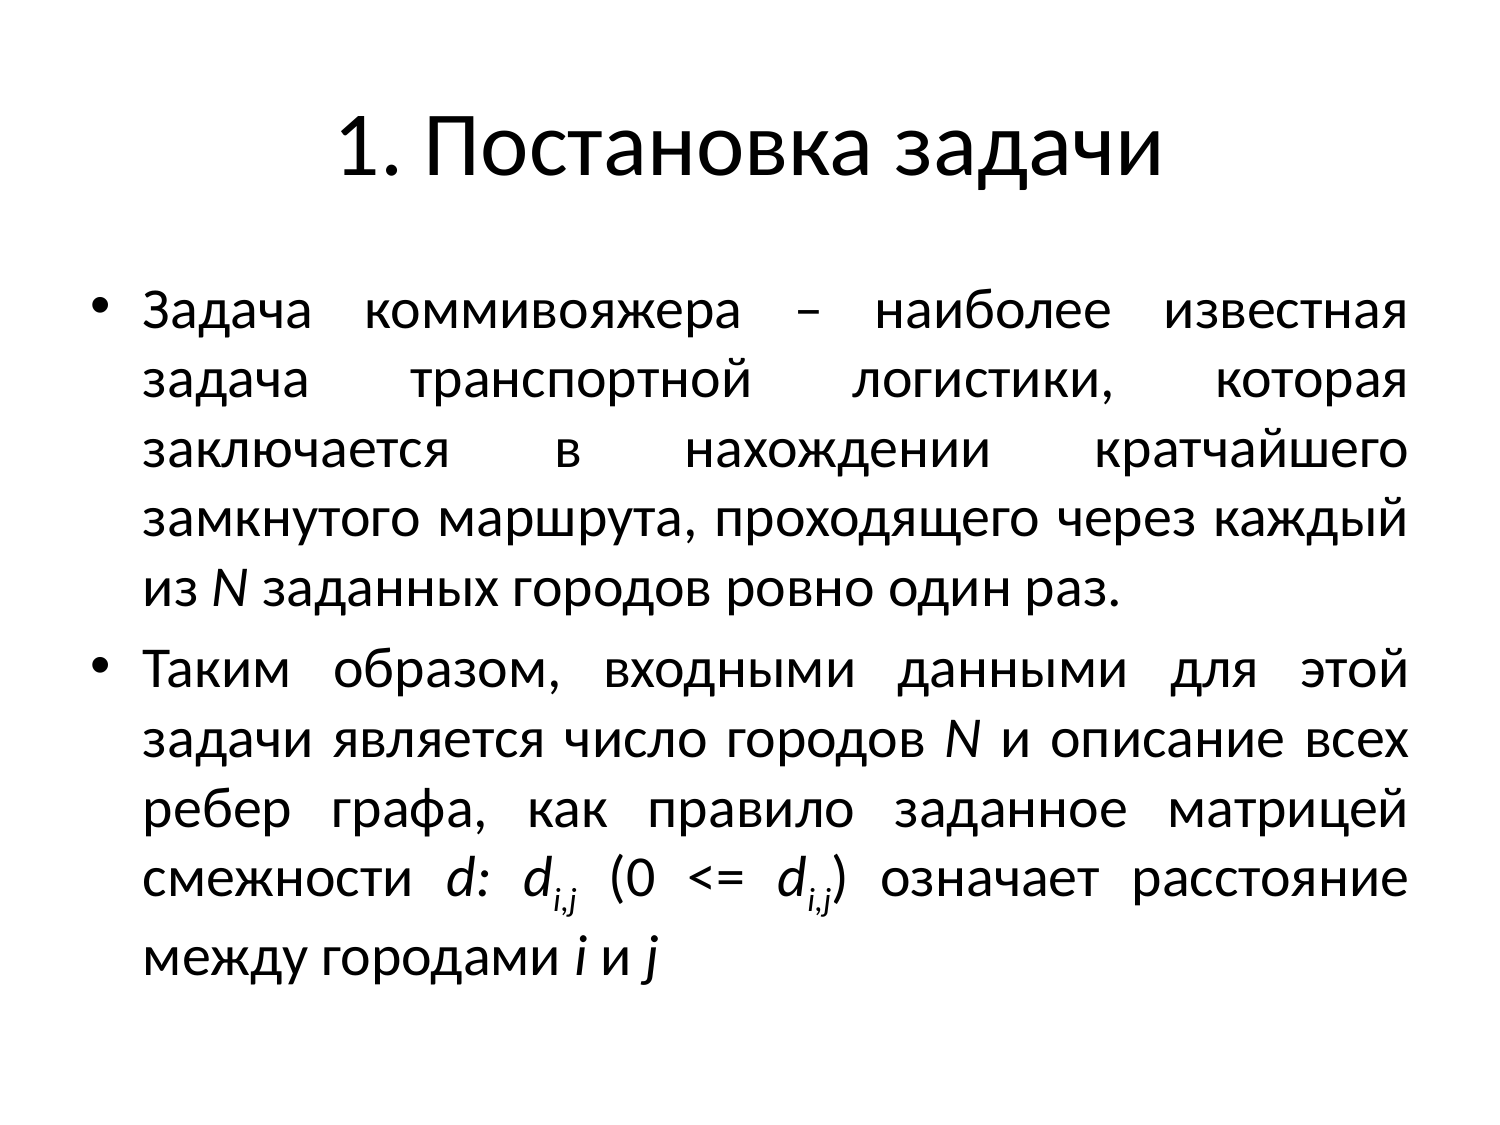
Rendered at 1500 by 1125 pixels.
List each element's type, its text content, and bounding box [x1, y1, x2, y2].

list Задача коммивояжера – наиболее известная задача транспортной логистики, которая заключается в нахождении кратчайшего замкнутого маршрута, проходящего через каждый из N заданных городов ровно один раз. Таким образом, входными данными для этой задачи является число городов N и описание всех ребер графа, как правило заданное матрицей смежности d: di,j (0 <= di,j) означает расстояние между городами i и j [75, 262, 1425, 1005]
title 1. Постановка задачи [75, 45, 1425, 233]
